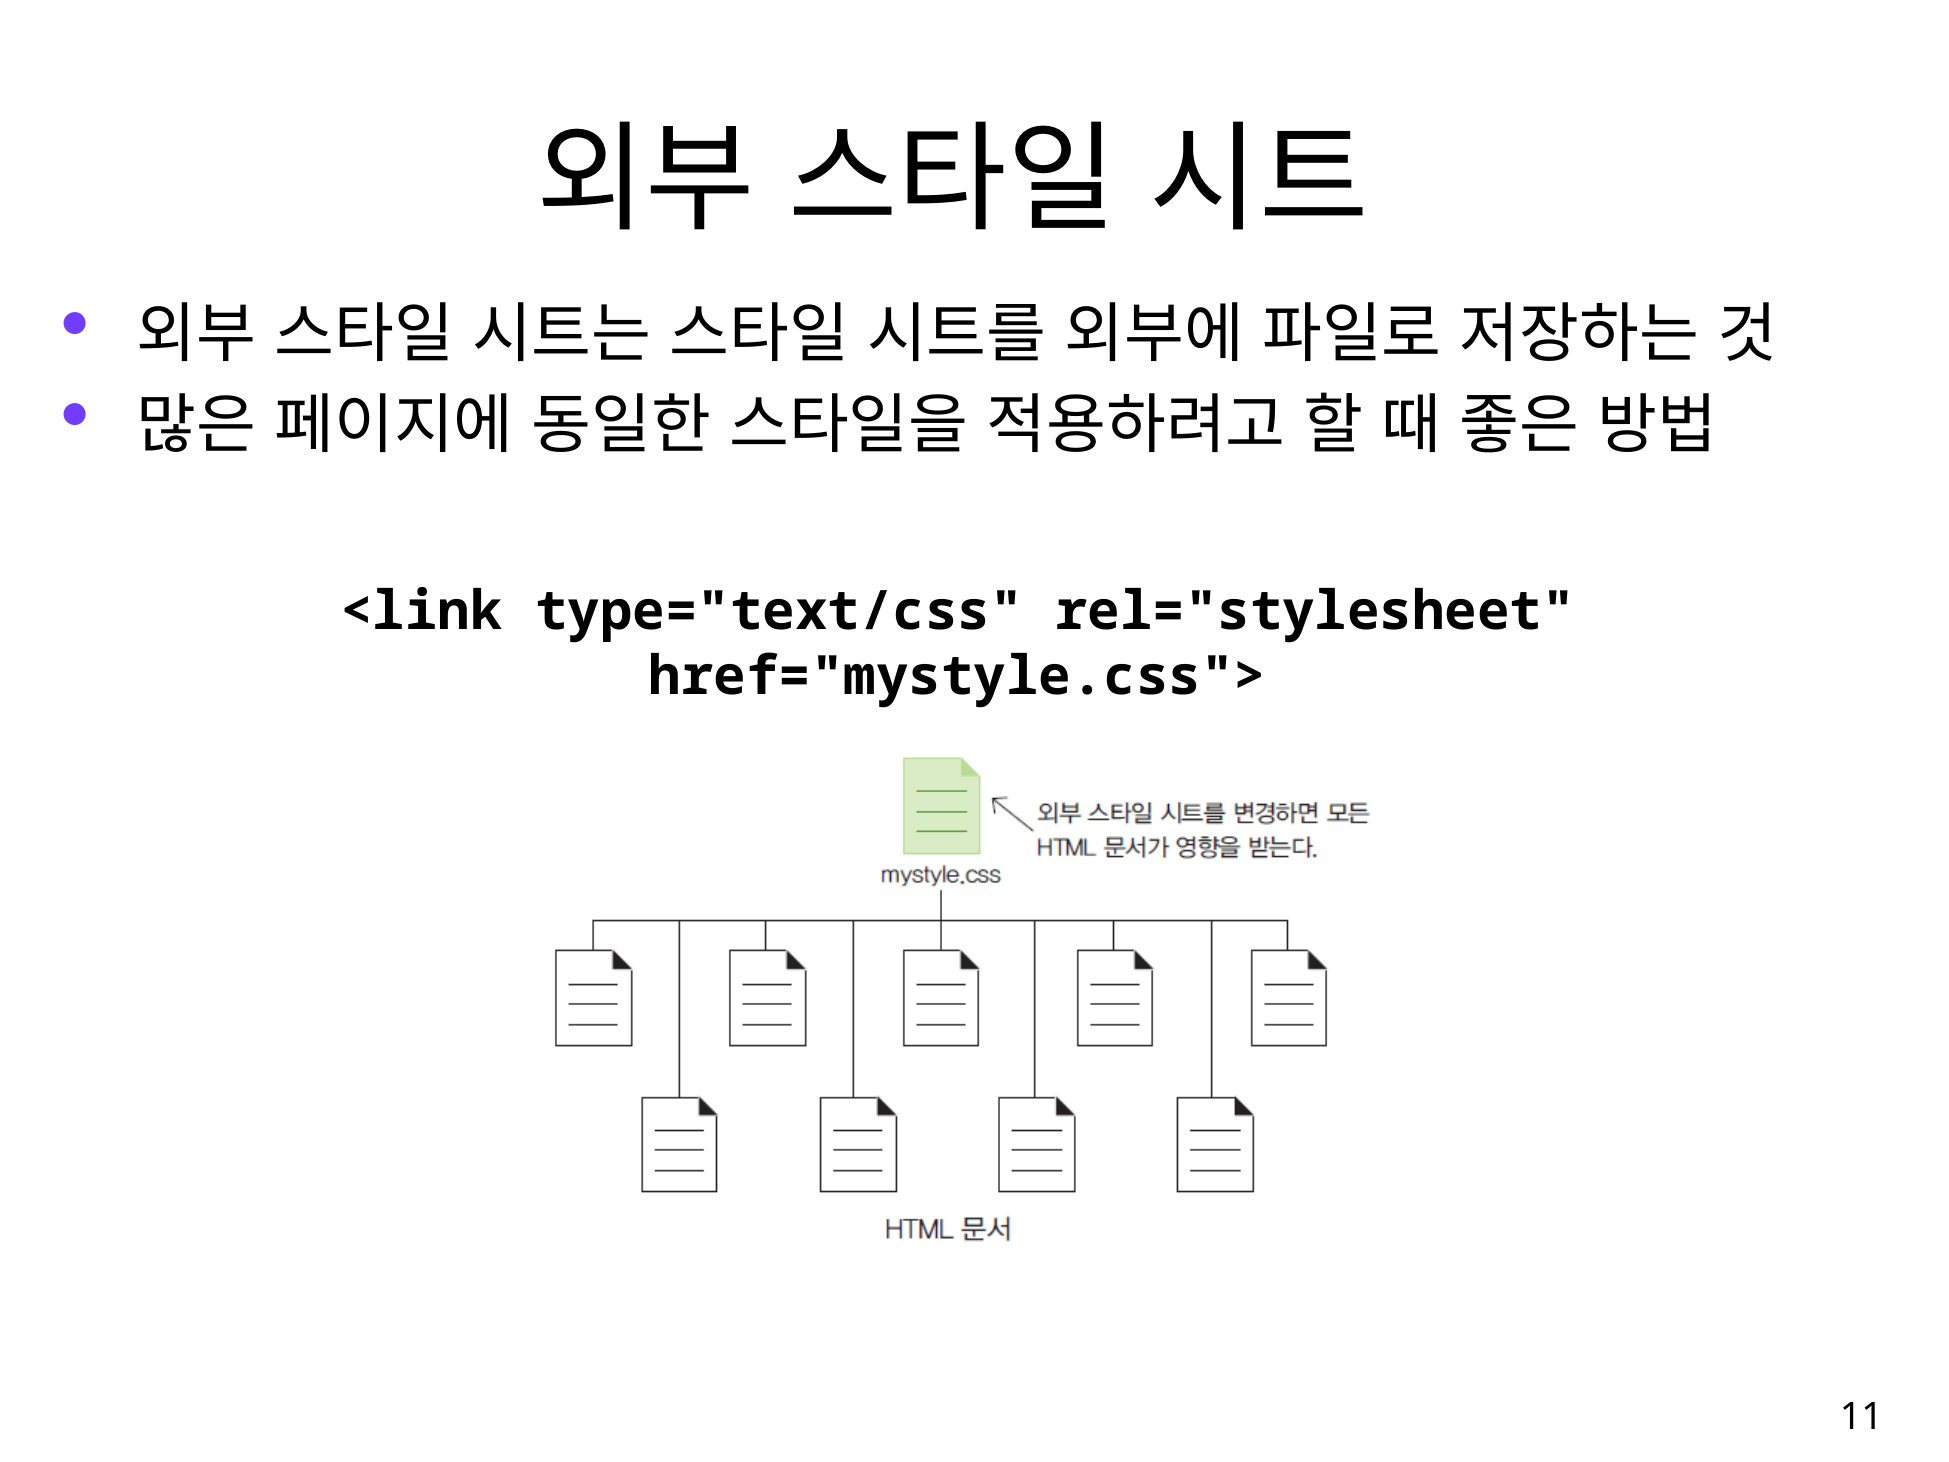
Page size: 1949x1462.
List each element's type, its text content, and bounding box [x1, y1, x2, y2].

list 외부 스타일 시트는 스타일 시트를 외부에 파일로 저장하는 것 많은 페이지에 동일한 스타일을 적용하려고 할 때 좋은 방법 [48, 284, 1897, 1343]
picture [548, 731, 1397, 1265]
title 외부 스타일 시트 [156, 92, 1749, 255]
text_box <link type="text/css" rel="stylesheet" href="mystyle.css"> [122, 567, 1794, 713]
slide_number 11 [1496, 1372, 1899, 1462]
